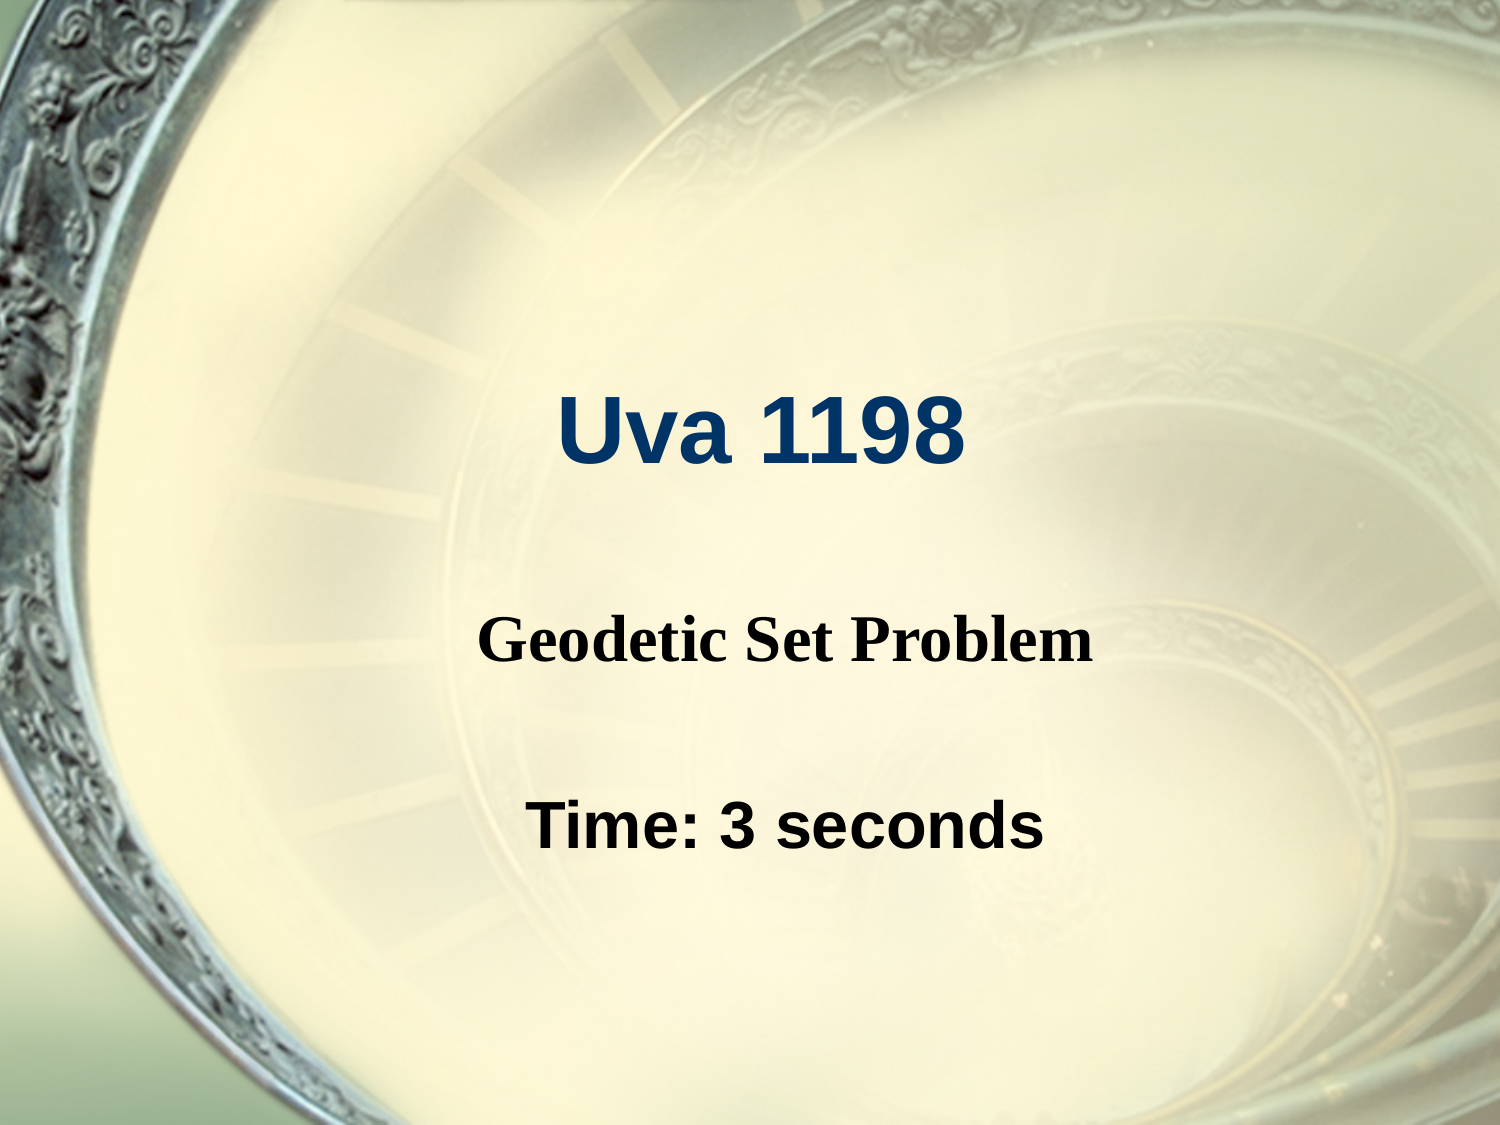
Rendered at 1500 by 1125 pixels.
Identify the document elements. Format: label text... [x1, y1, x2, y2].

picture [0, 0, 1500, 1125]
title Uva 1198 [123, 373, 1399, 561]
subtitle Geodetic Set Problem Time: 3 seconds [171, 587, 1400, 811]
